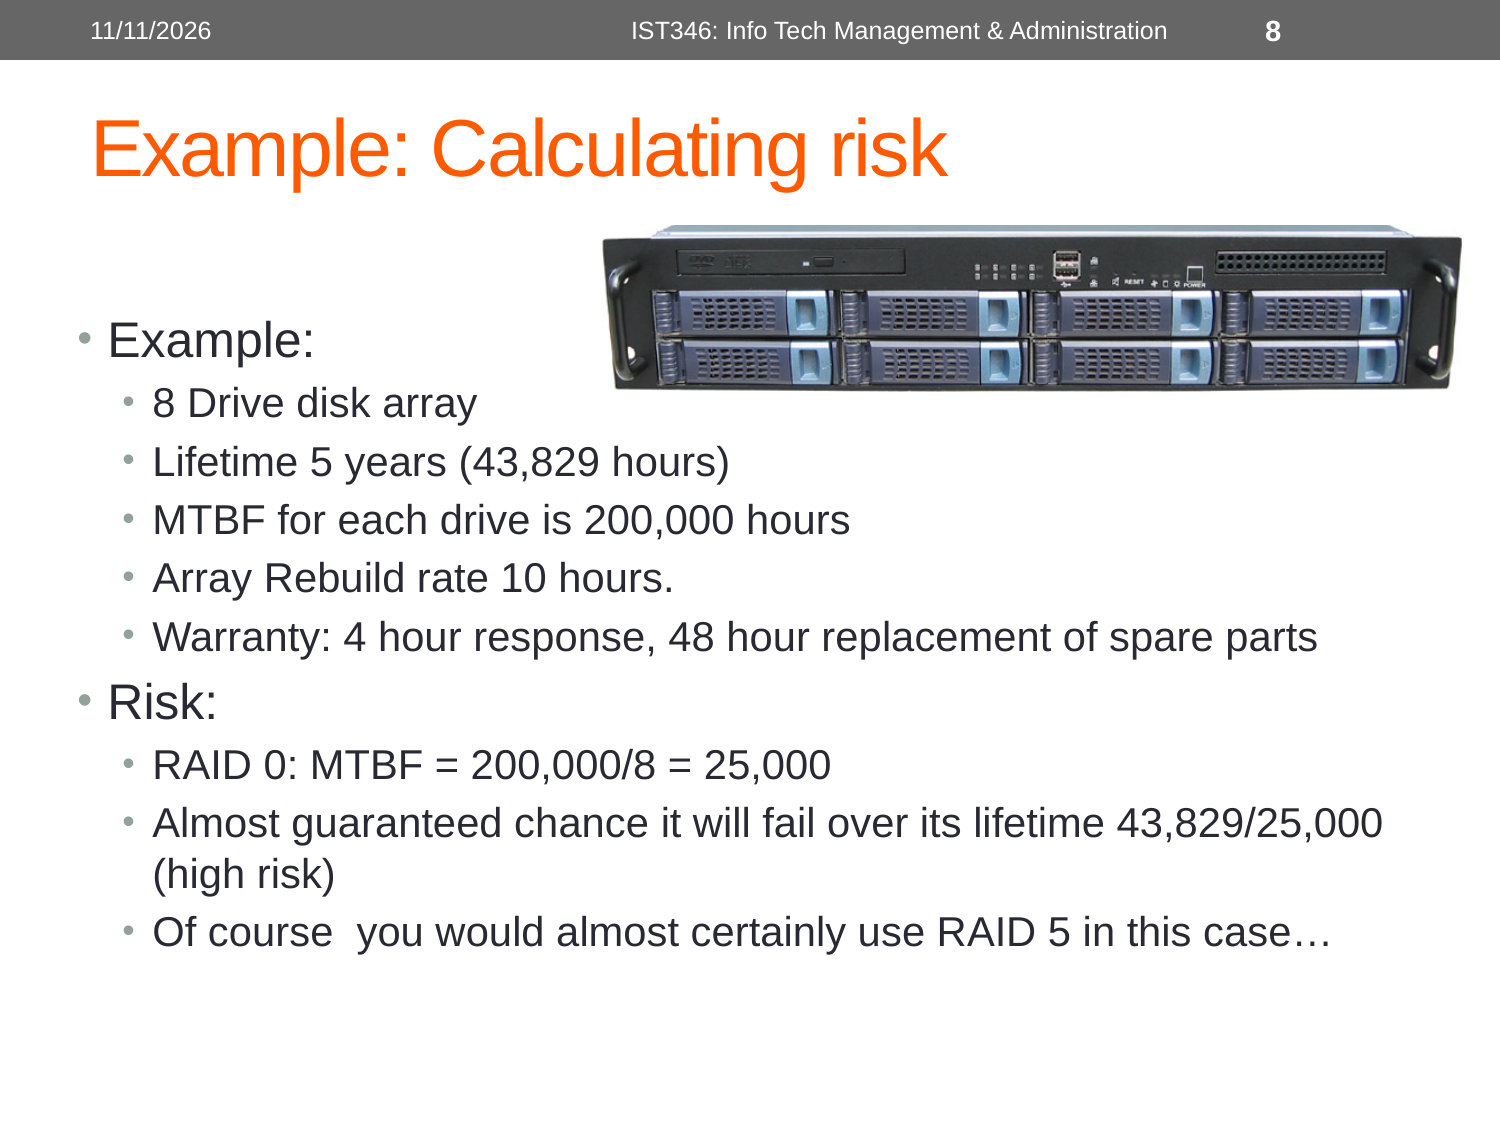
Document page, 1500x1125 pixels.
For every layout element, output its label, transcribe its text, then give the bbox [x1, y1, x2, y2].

footer IST346: Info Tech Management & Administration [562, 3, 1238, 57]
title Example: Calculating risk [75, 87, 1425, 200]
picture [599, 225, 1463, 392]
slide_number 8 [1250, 3, 1425, 57]
list Example: 8 Drive disk array Lifetime 5 years (43,829 hours) MTBF for each drive is 200,000 hours Array Rebuild rate 10 hours. Warranty: 4 hour response, 48 hour replacement of spare parts Risk: RAID 0: MTBF = 200,000/8 = 25,000 Almost guaranteed chance it will fail over its lifetime 43,829/25,000 (high risk) Of course you would almost certainly use RAID 5 in this case… [62, 299, 1413, 1100]
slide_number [75, 3, 550, 57]
